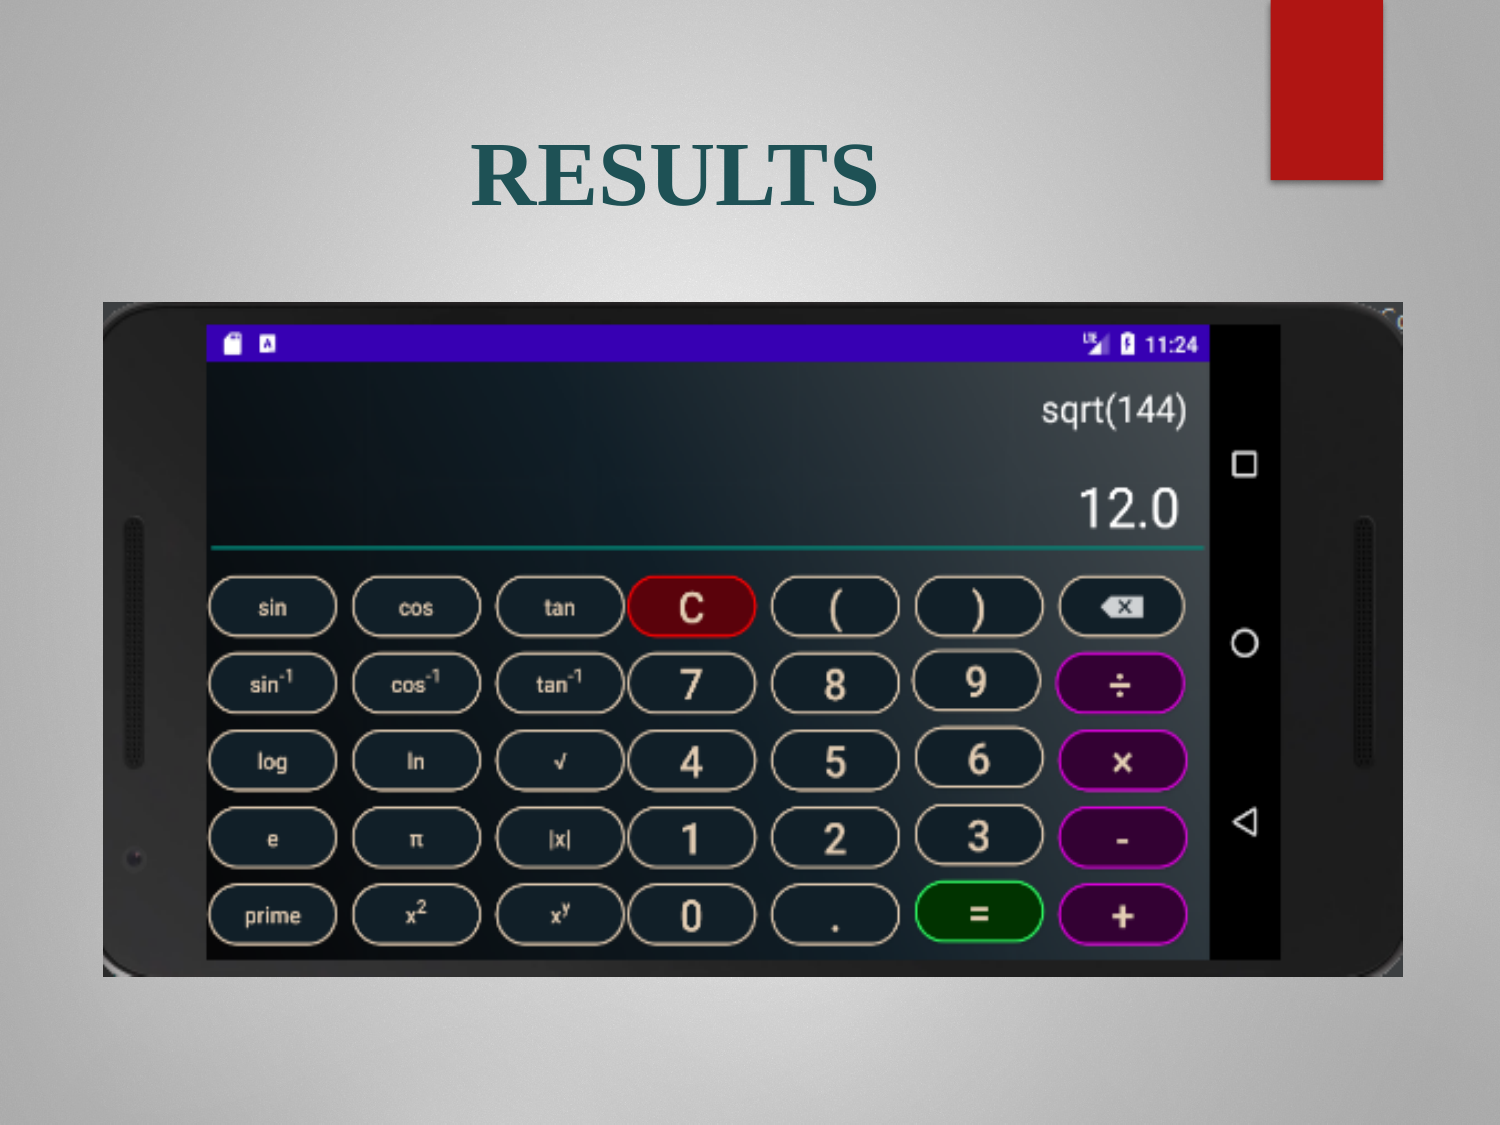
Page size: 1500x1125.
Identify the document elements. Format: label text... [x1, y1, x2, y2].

title RESULTS [103, 66, 1397, 232]
picture [102, 302, 1403, 977]
